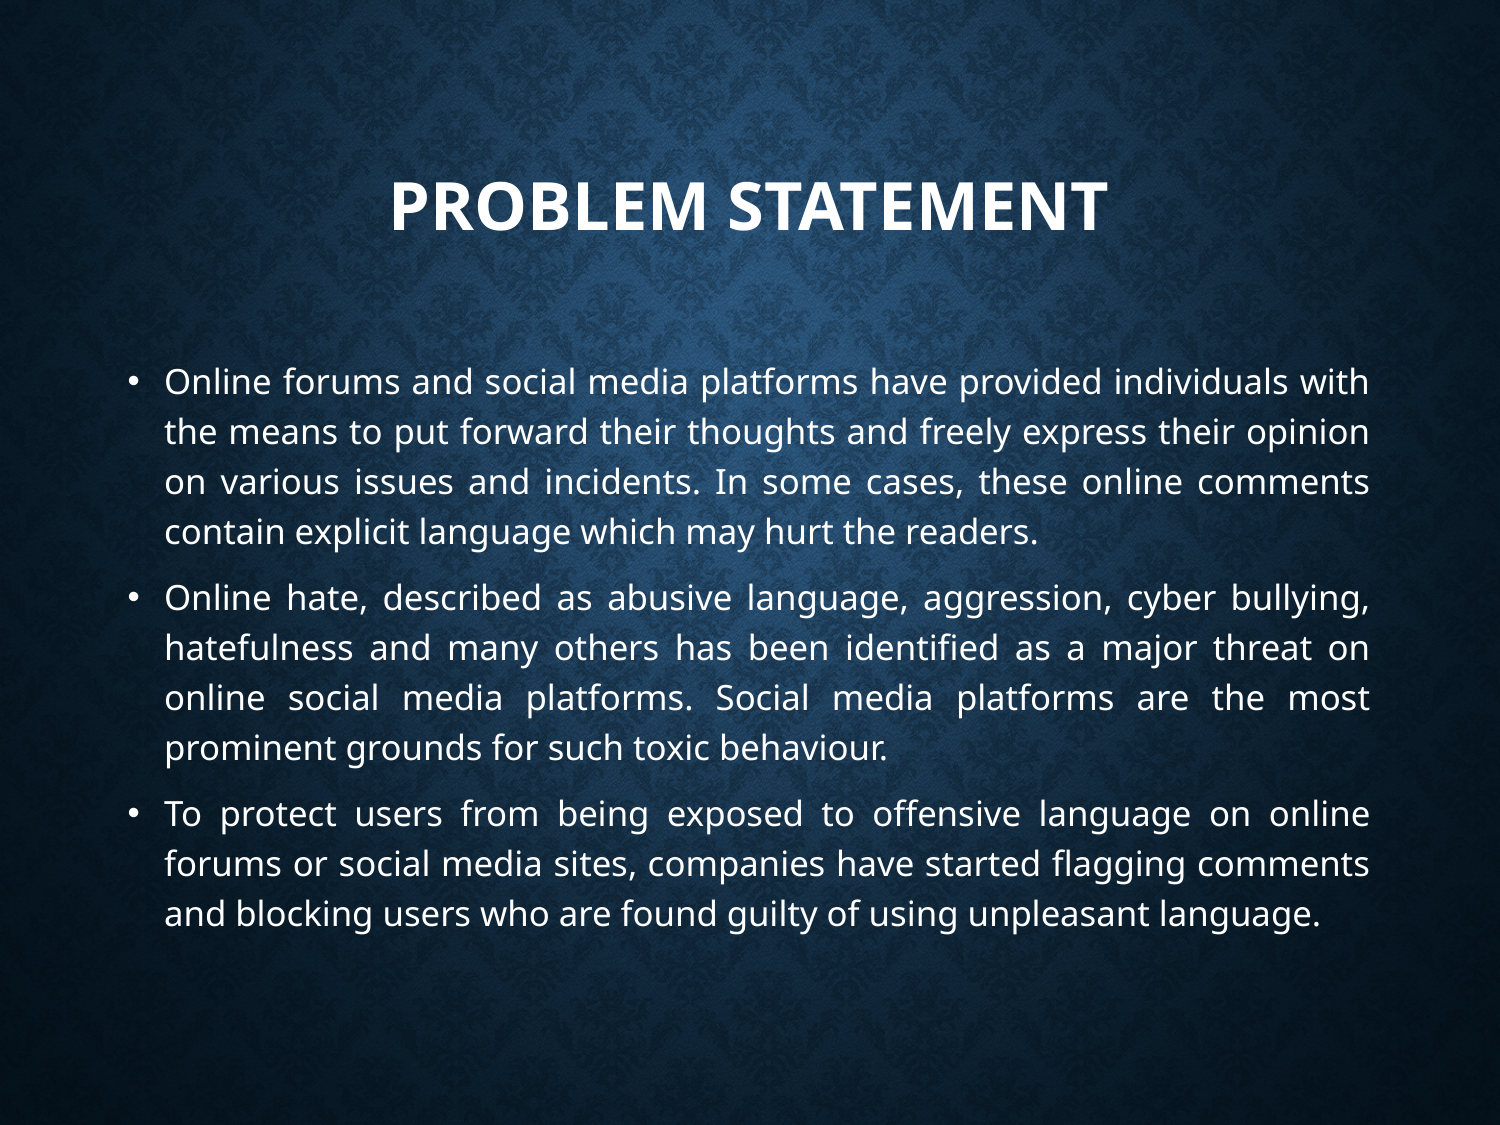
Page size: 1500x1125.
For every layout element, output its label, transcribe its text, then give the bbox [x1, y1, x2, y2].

list Online forums and social media platforms have provided individuals with the means to put forward their thoughts and freely express their opinion on various issues and incidents. In some cases, these online comments contain explicit language which may hurt the readers. Online hate, described as abusive language, aggression, cyber bullying, hatefulness and many others has been identified as a major threat on online social media platforms. Social media platforms are the most prominent grounds for such toxic behaviour. To protect users from being exposed to offensive language on online forums or social media sites, companies have started flagging comments and blocking users who are found guilty of using unpleasant language. [112, 343, 1387, 950]
title Problem Statement [112, 99, 1387, 318]
